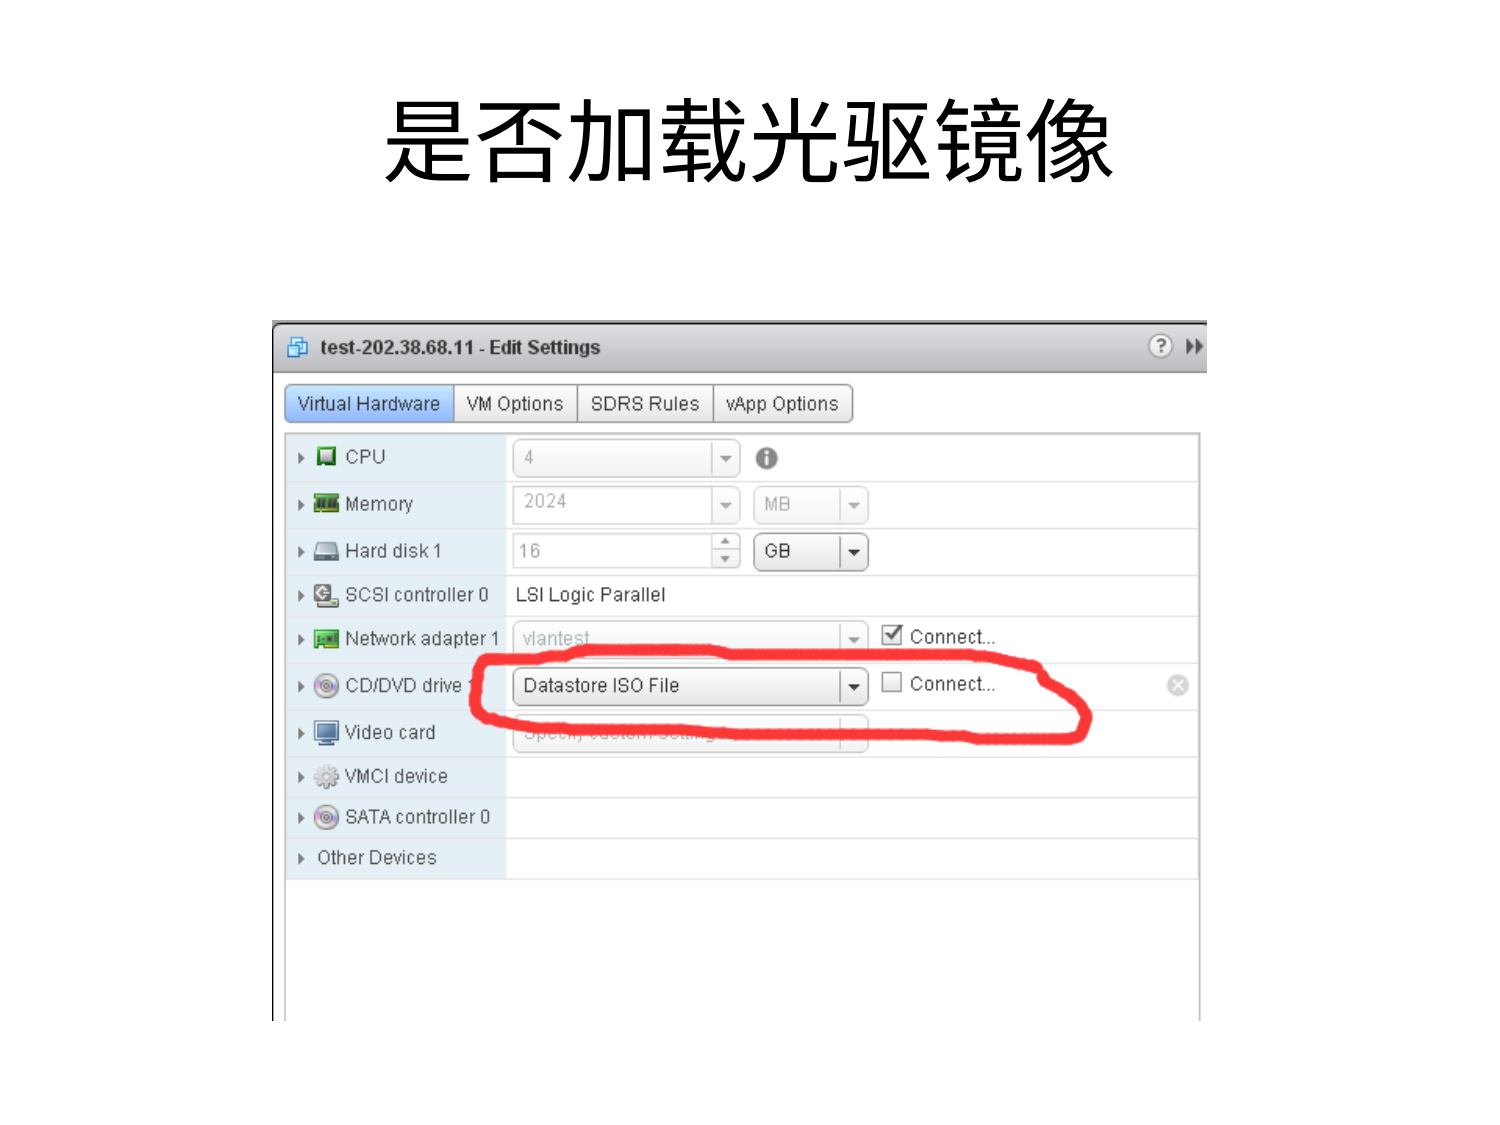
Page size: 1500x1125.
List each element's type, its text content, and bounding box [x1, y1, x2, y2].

picture [272, 320, 1207, 1021]
title 是否加载光驱镜像 [75, 45, 1425, 233]
